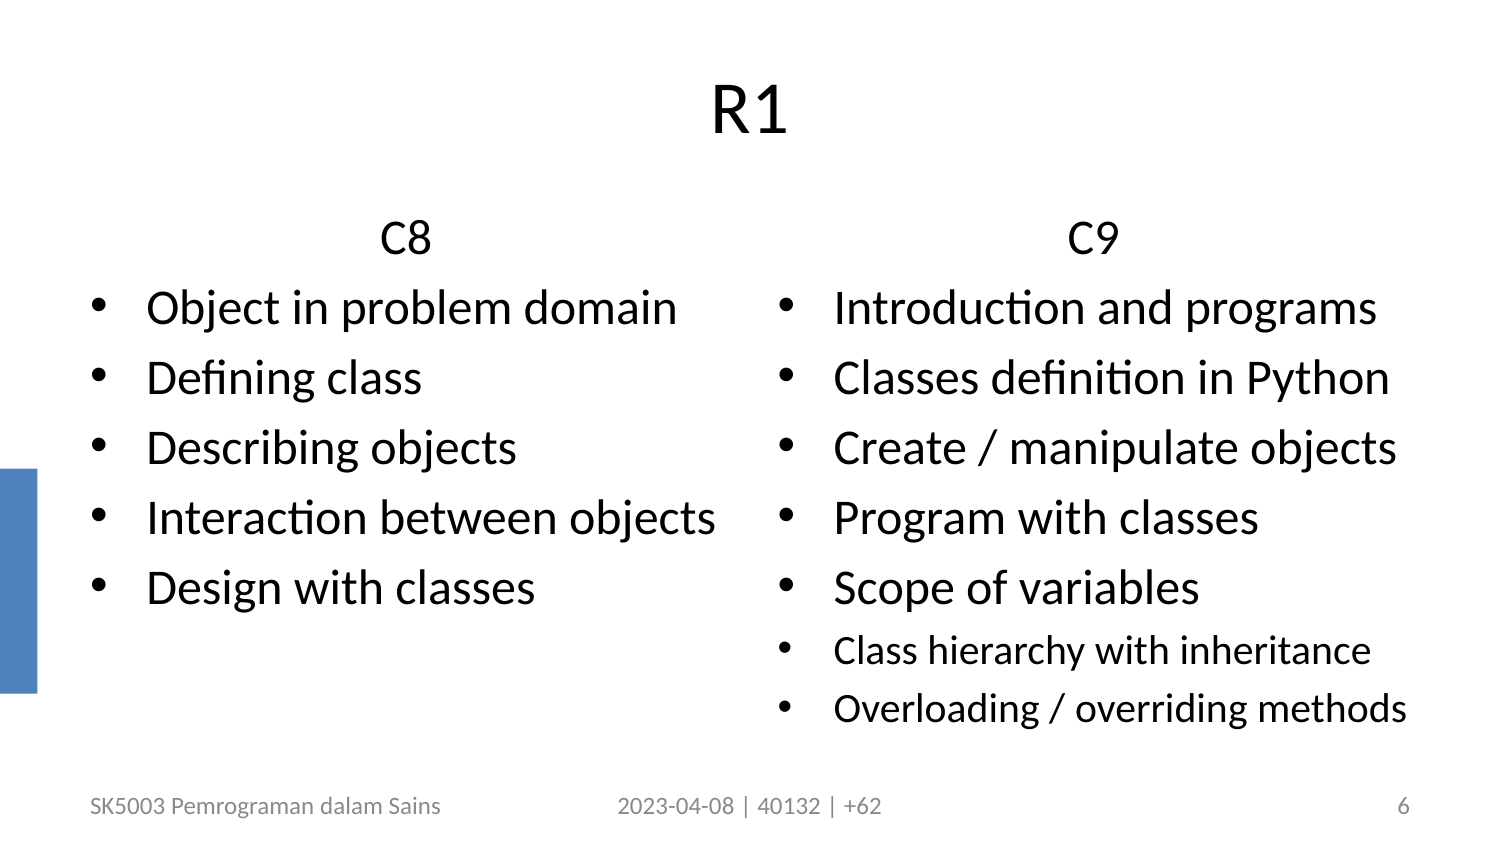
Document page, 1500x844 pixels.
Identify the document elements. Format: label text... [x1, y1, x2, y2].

footer 2023-04-08 | 40132 | +62 [512, 782, 988, 827]
list C9 Introduction and programs Classes definition in Python Create / manipulate objects Program with classes Scope of variables Class hierarchy with inheritance Overloading / overriding methods [762, 196, 1426, 754]
list C8 Object in problem domain Defining class Describing objects Interaction between objects Design with classes [74, 196, 738, 754]
title R1 [74, 33, 1426, 175]
slide_number 6 [1074, 782, 1425, 827]
slide_number SK5003 Pemrograman dalam Sains [75, 782, 463, 827]
